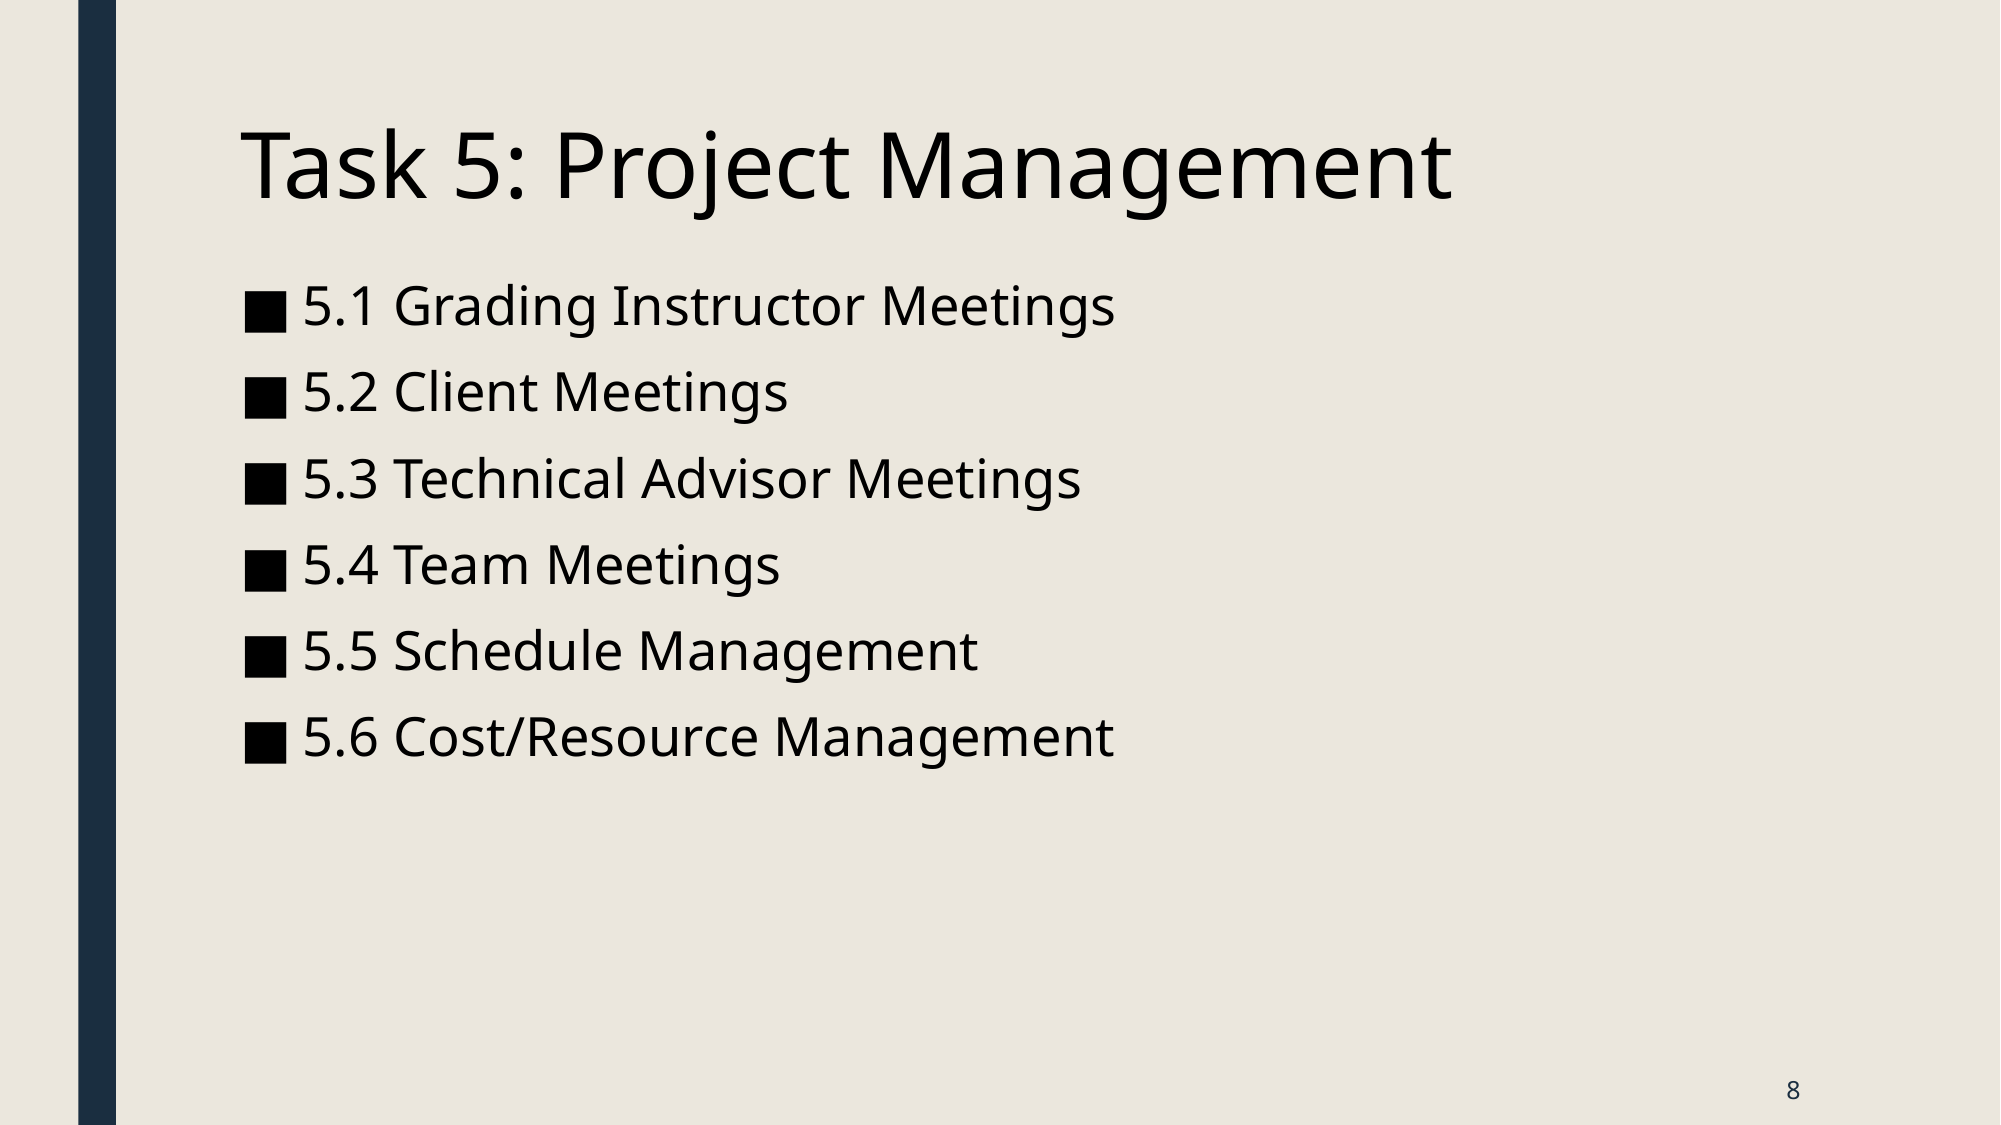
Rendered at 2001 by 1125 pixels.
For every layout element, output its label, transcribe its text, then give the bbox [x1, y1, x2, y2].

slide_number 8 [1553, 1058, 1816, 1125]
title Task 5: Project Management [225, 112, 1800, 269]
list 5.1 Grading Instructor Meetings 5.2 Client Meetings 5.3 Technical Advisor Meetings 5.4 Team Meetings 5.5 Schedule Management 5.6 Cost/Resource Management [225, 269, 1800, 934]
